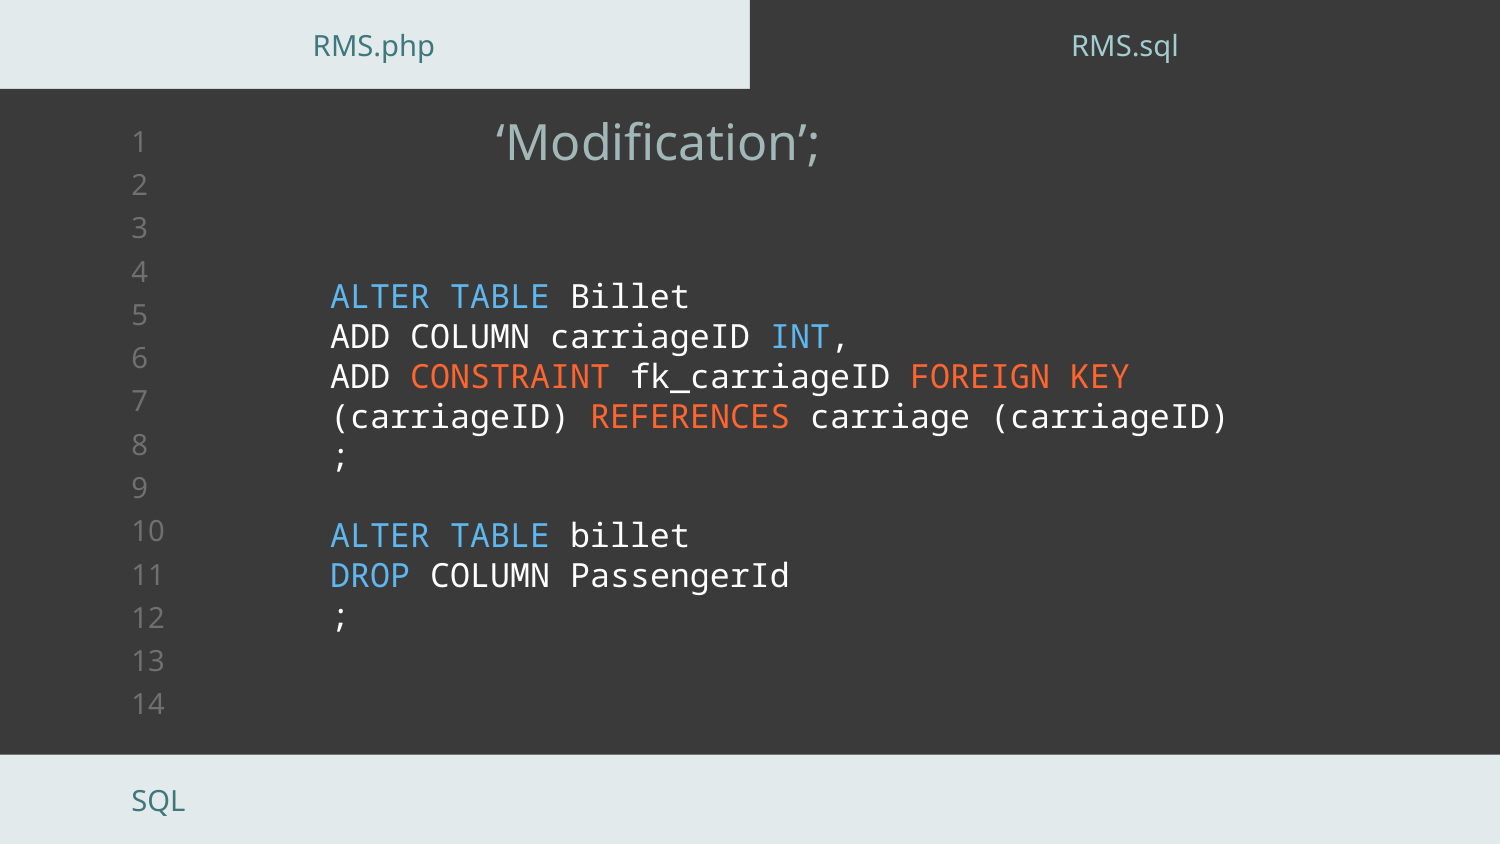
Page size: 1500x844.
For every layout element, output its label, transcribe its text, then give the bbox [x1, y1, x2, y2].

subtitle SQL [116, 770, 915, 829]
title Contents Of ‘Modification’; [187, 95, 1384, 185]
list ALTER TABLE Billet ADD COLUMN carriageID INT, ADD CONSTRAINT fk_carriageID FOREIGN KEY (carriageID) REFERENCES carriage (carriageID) ; ALTER TABLE billet DROP COLUMN PassengerId ; [240, 174, 1384, 735]
subtitle RMS.sql [750, 15, 1500, 74]
subtitle RMS.php [0, 15, 749, 74]
